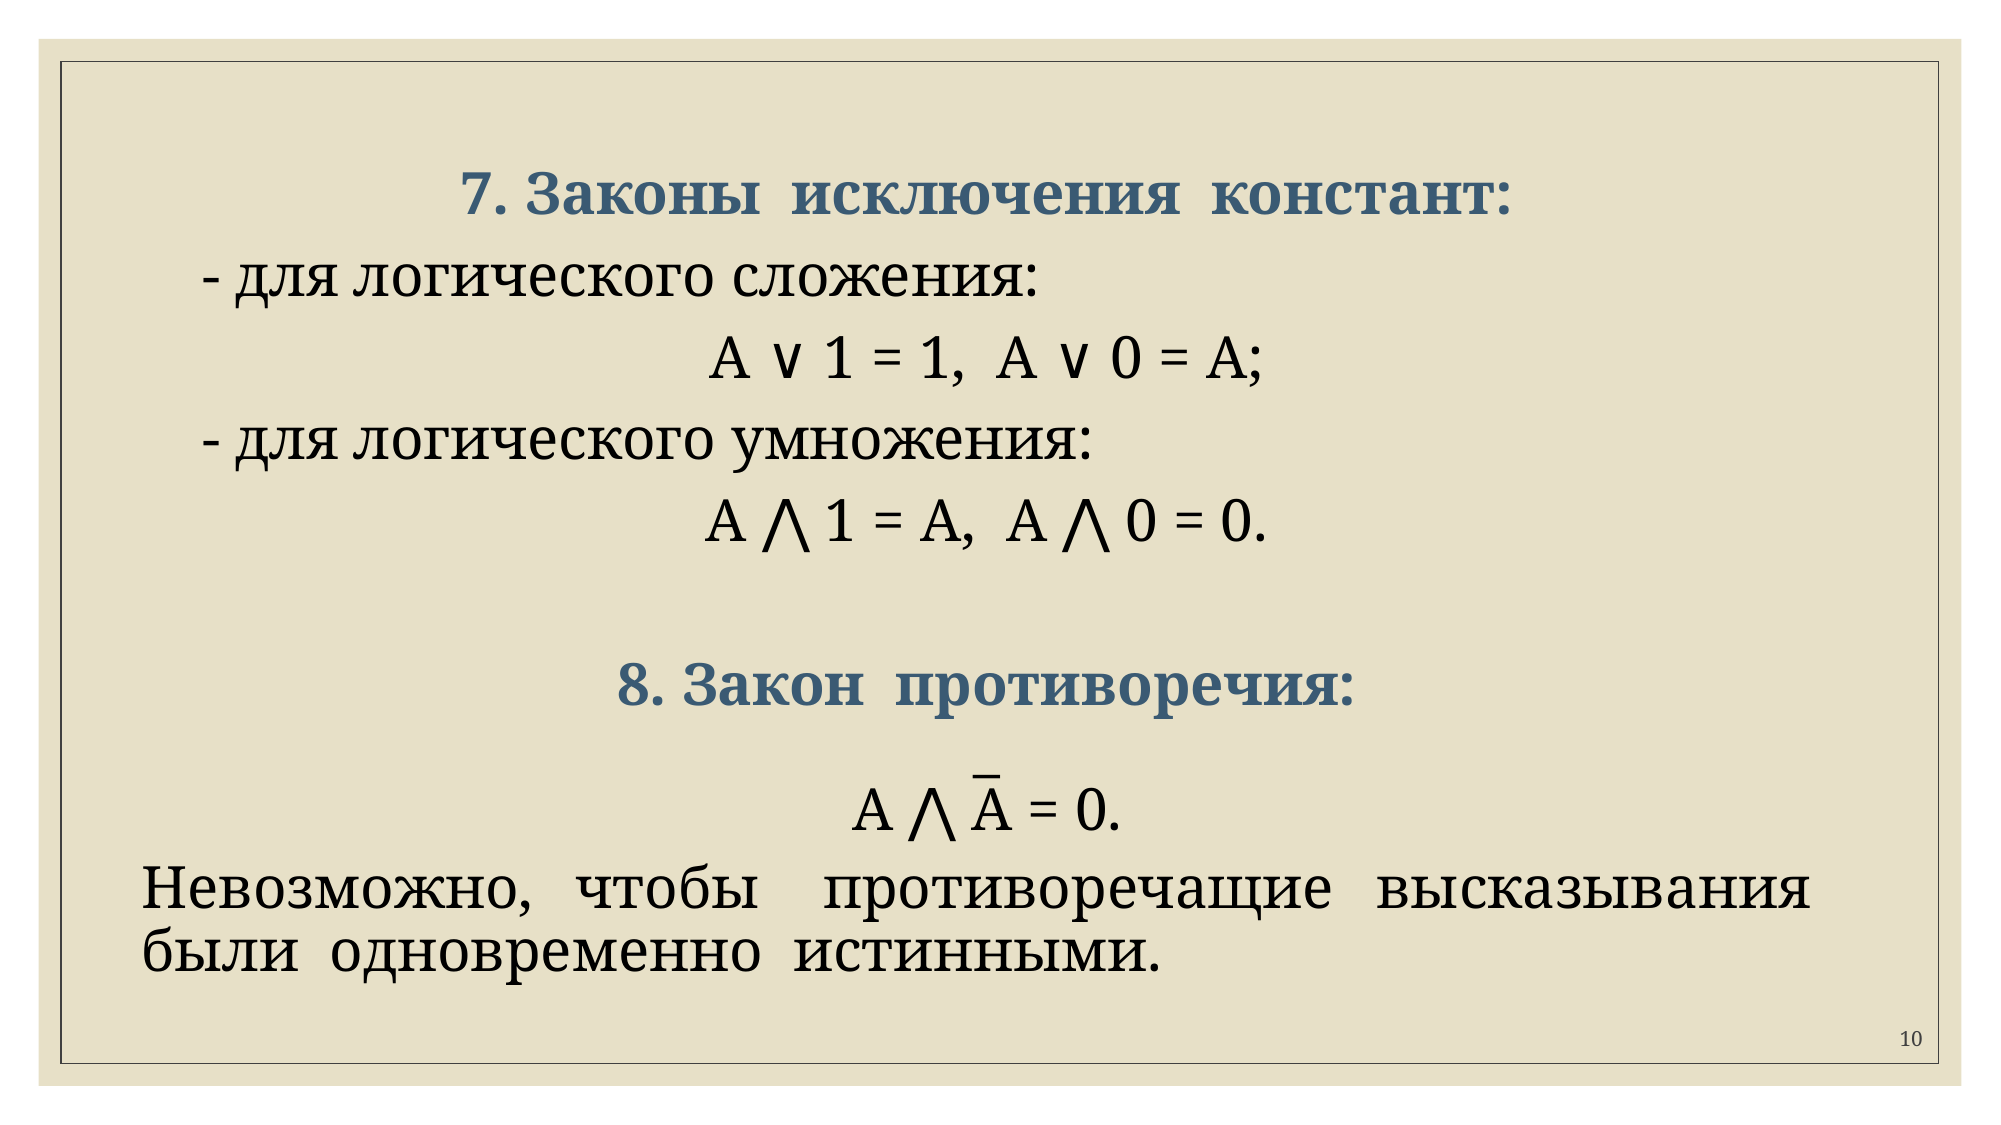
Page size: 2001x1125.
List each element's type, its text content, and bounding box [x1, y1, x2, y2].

slide_number 10 [1697, 1019, 1938, 1062]
list 7. Законы исключения констант: - для логического сложения: А ∨ 1 = 1, А ∨ 0 = А; - для логического умножения: А ⋀ 1 = А, А ⋀ 0 = 0. 8. Закон противоречия: _ А ⋀ А = 0. Невозможно, чтобы противоречащие высказывания были одновременно истинными. [96, 156, 1848, 990]
